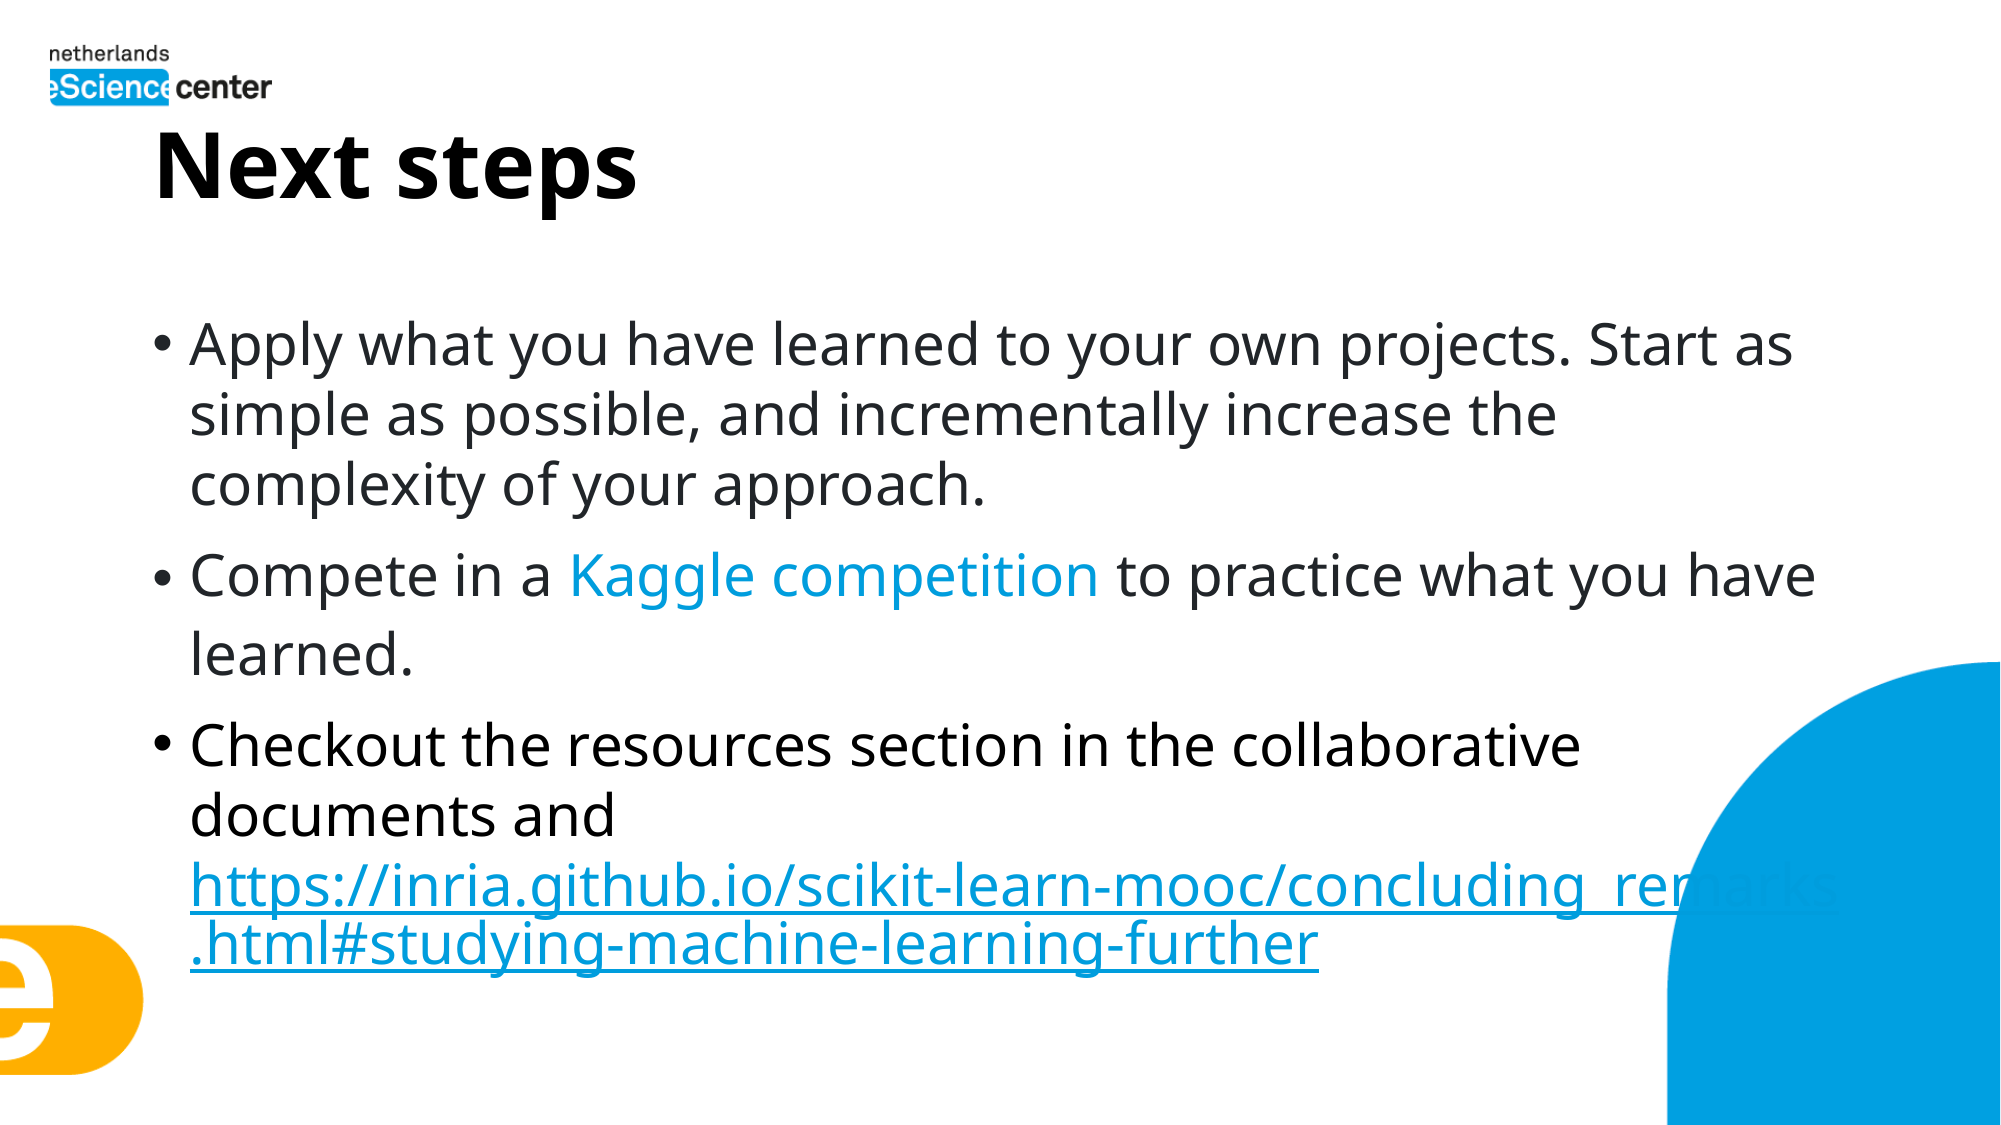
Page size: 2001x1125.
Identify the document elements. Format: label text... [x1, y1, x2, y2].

picture [0, 0, 2001, 1125]
list Apply what you have learned to your own projects. Start as simple as possible, and incrementally increase the complexity of your approach. Compete in a Kaggle competition to practice what you have learned. Checkout the resources section in the collaborative documents and https://inria.github.io/scikit-learn-mooc/concluding_remarks.html#studying-machine-learning-further [137, 299, 1863, 1014]
title Next steps [137, 59, 1863, 278]
